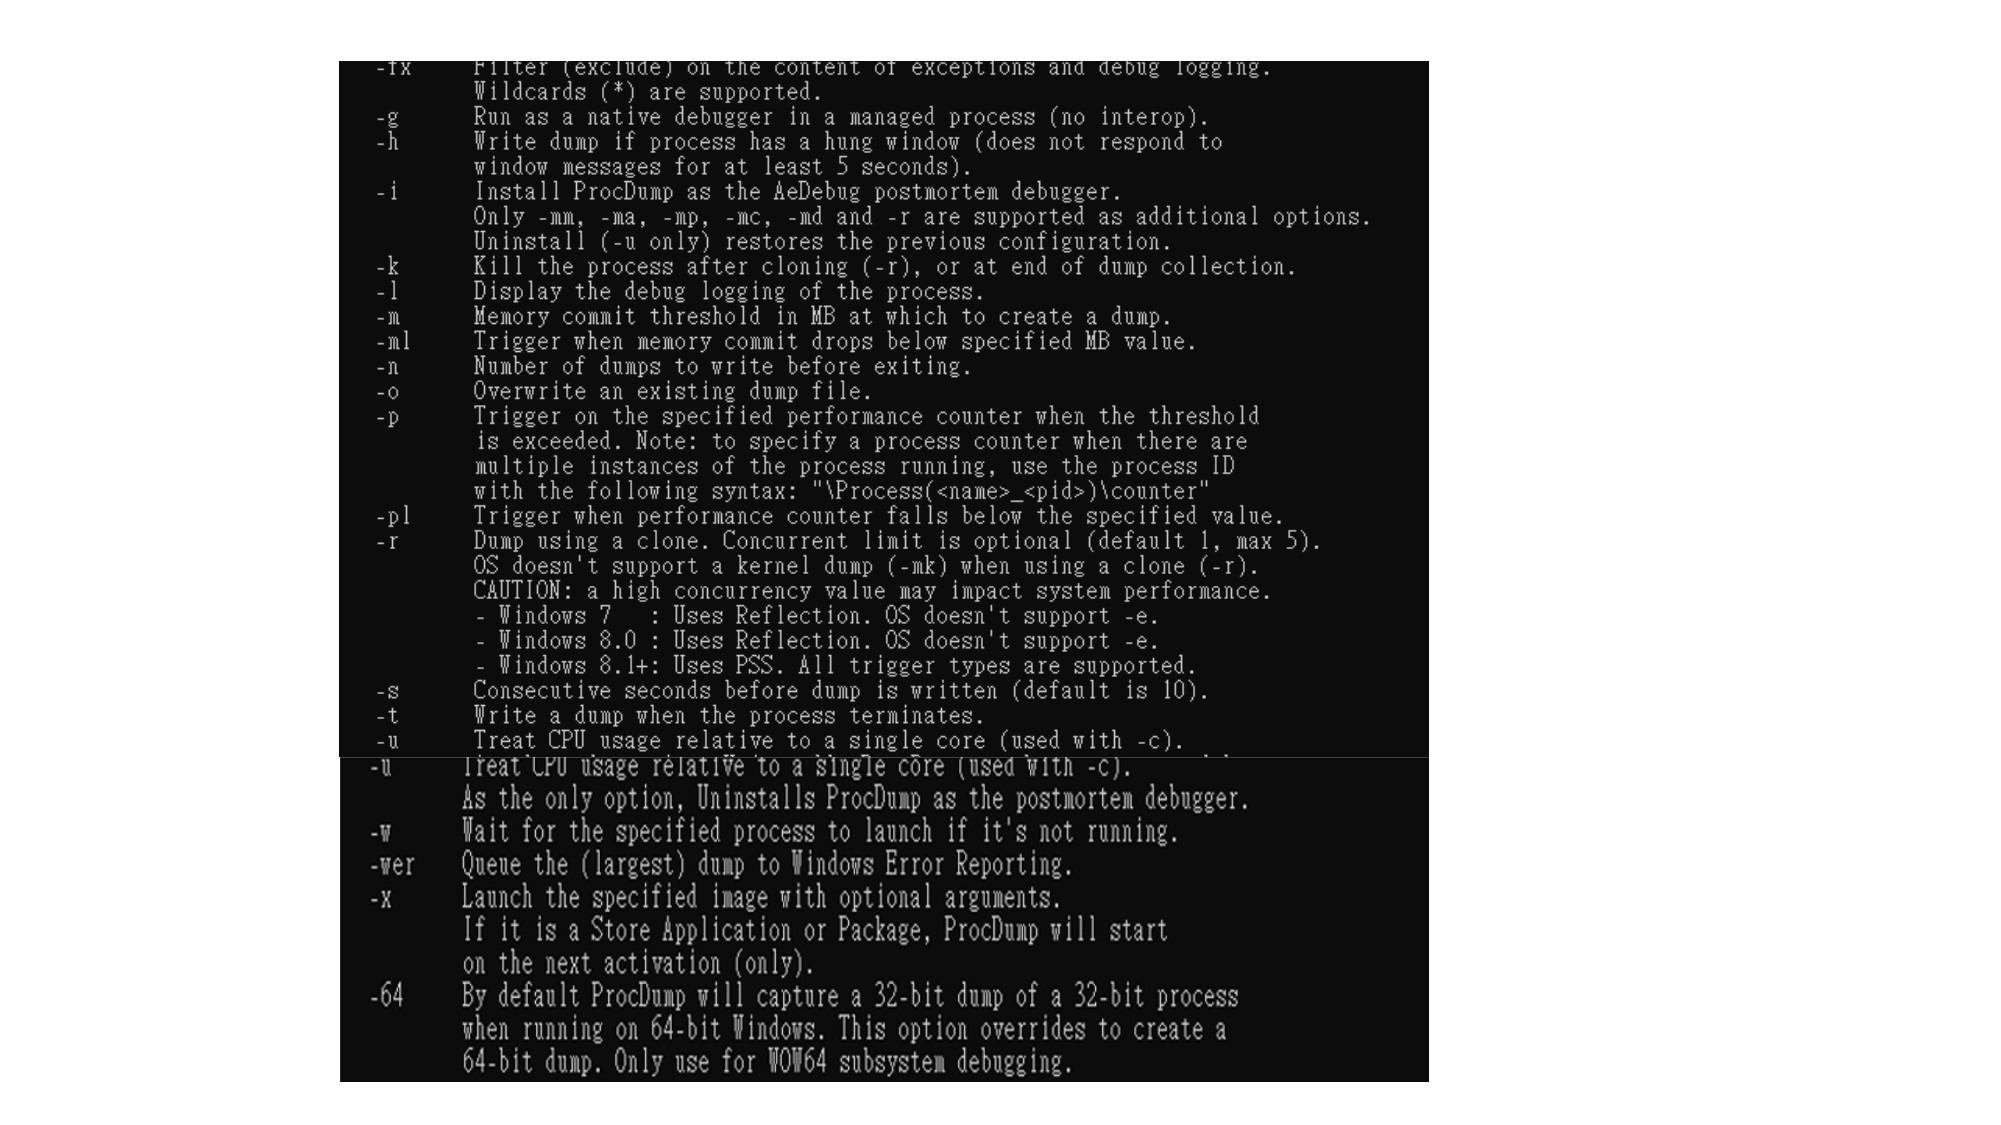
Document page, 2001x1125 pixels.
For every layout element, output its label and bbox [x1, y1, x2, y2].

picture [338, 60, 1429, 1082]
